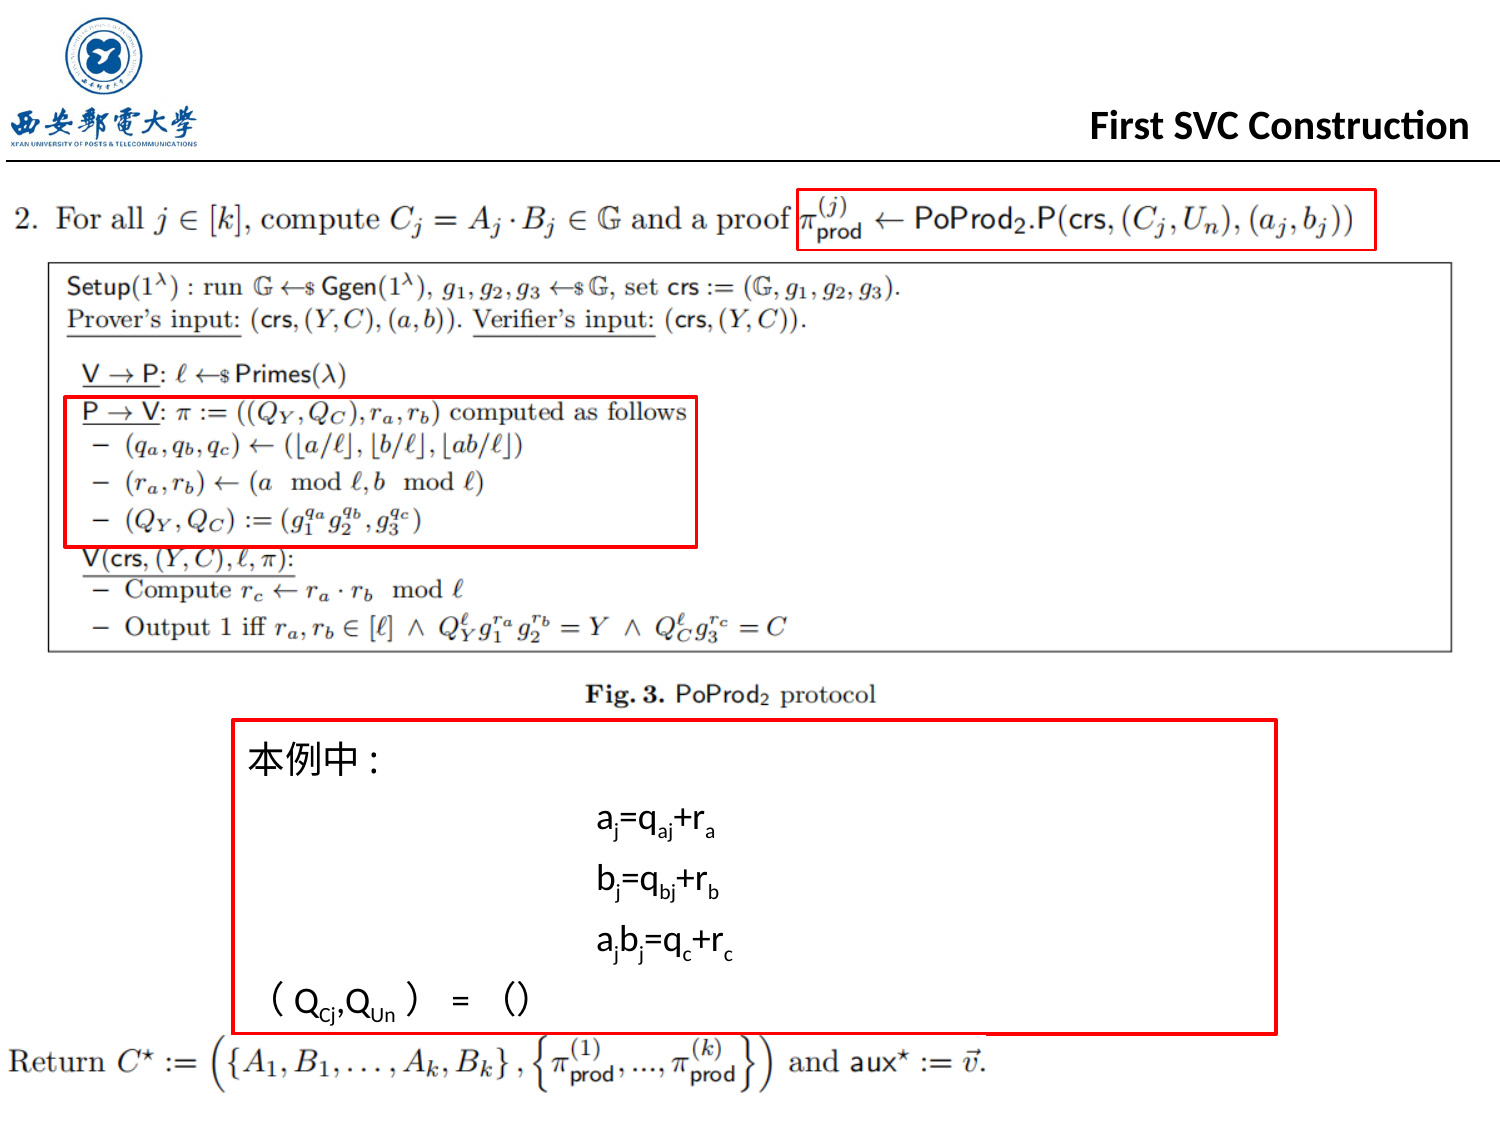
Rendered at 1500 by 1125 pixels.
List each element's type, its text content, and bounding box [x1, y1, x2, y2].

text_box [797, 189, 1376, 194]
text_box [5, 196, 1471, 1095]
picture [0, 0, 207, 151]
text_box First SVC Construction [1075, 90, 1500, 155]
